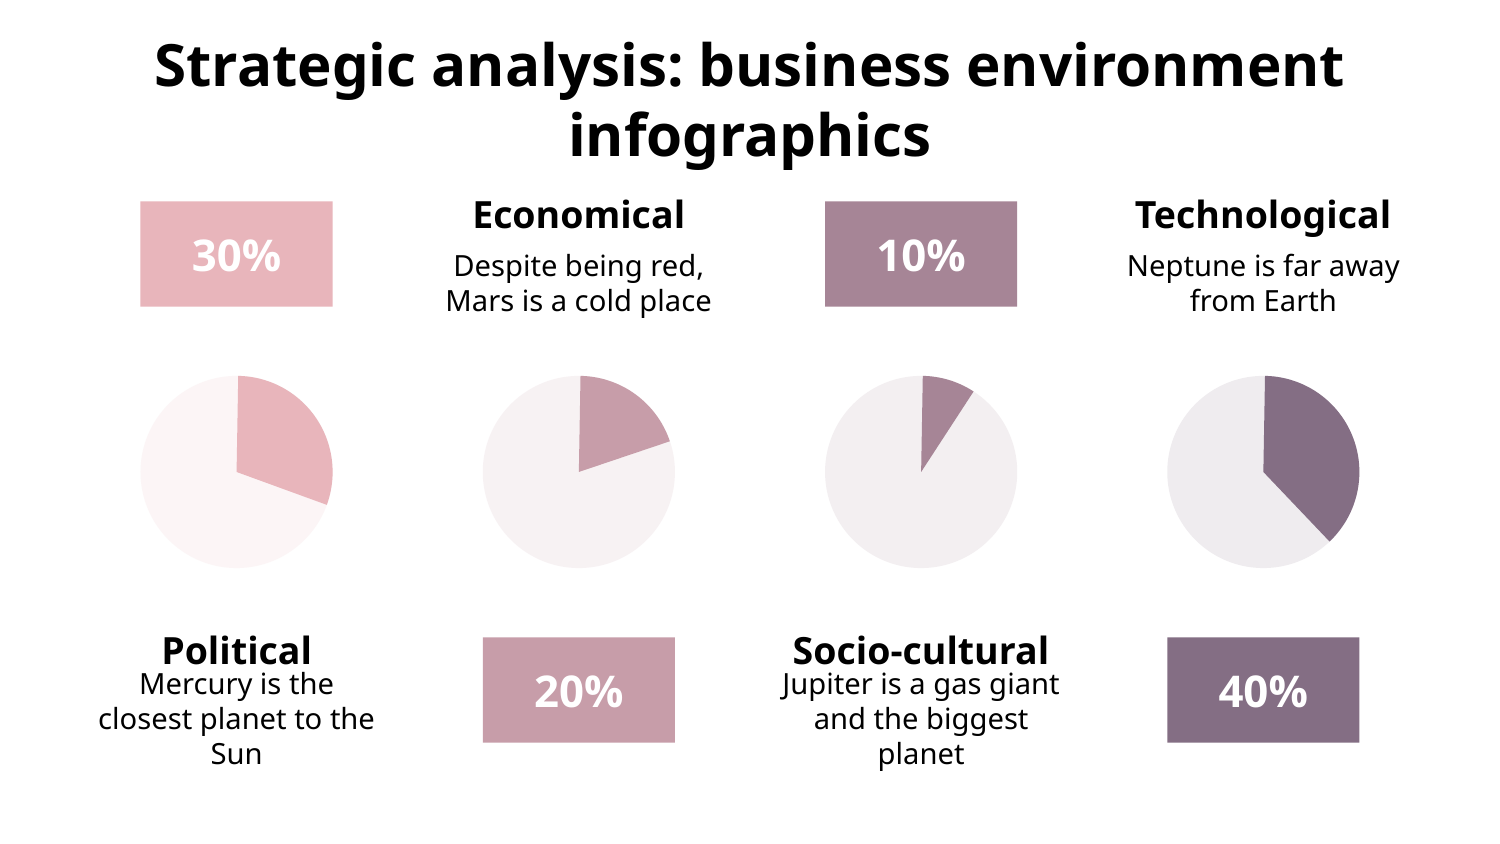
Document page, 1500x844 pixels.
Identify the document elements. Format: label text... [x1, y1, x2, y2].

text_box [74, 200, 399, 758]
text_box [416, 186, 741, 743]
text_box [1101, 186, 1426, 743]
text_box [759, 200, 1083, 758]
title Strategic analysis: business environment infographics [75, 67, 1425, 129]
